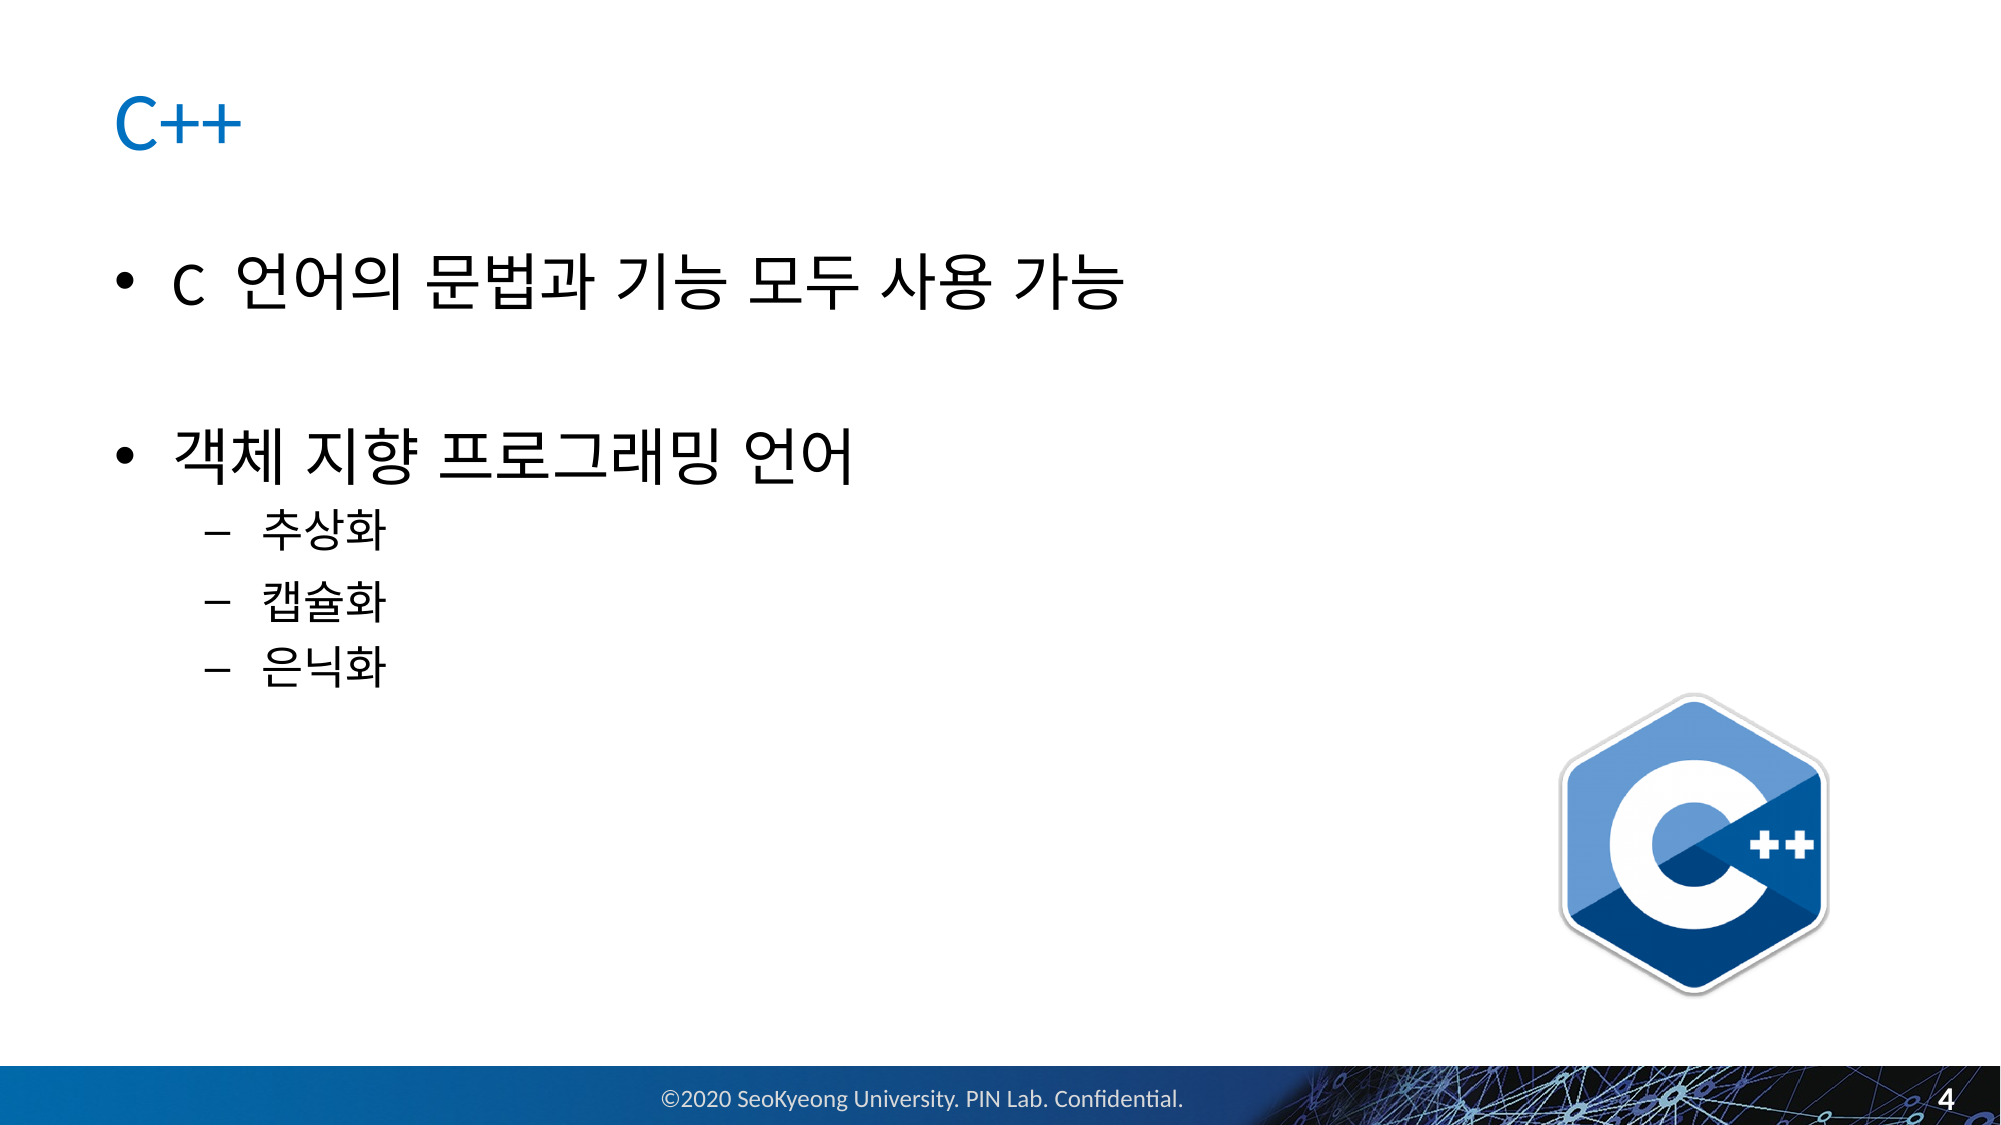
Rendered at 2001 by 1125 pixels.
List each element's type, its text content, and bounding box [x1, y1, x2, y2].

picture [1487, 637, 1901, 1051]
title C++ [99, 45, 1745, 200]
list C 언어의 문법과 기능 모두 사용 가능 객체 지향 프로그래밍 언어 추상화 캡슐화 은닉화 [99, 235, 1900, 1050]
slide_number 4 [1519, 1067, 1970, 1125]
picture [0, 1066, 2001, 1125]
